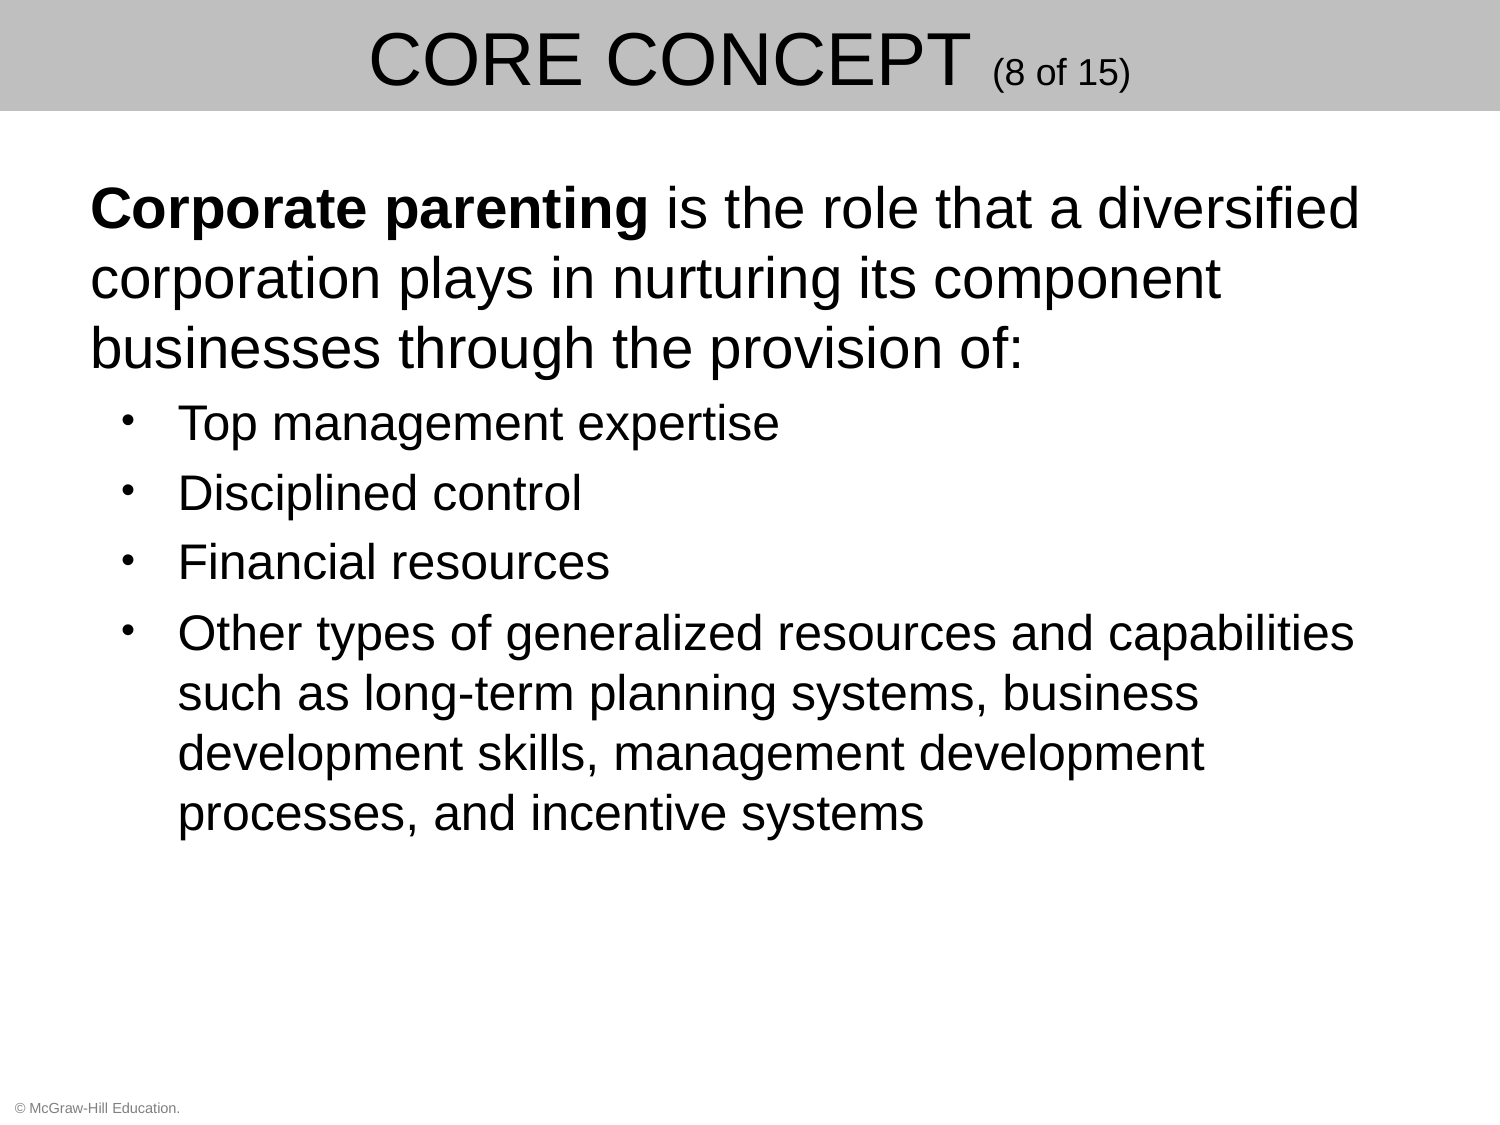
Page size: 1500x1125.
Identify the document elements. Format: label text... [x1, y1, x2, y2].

title Core Concept (8 of 15) [0, 0, 1500, 111]
list Corporate parenting is the role that a diversified corporation plays in nurturing its component businesses through the provision of: Top management expertise Disciplined control Financial resources Other types of generalized resources and capabilities such as long-term planning systems, business development skills, management development processes, and incentive systems [74, 162, 1426, 1076]
